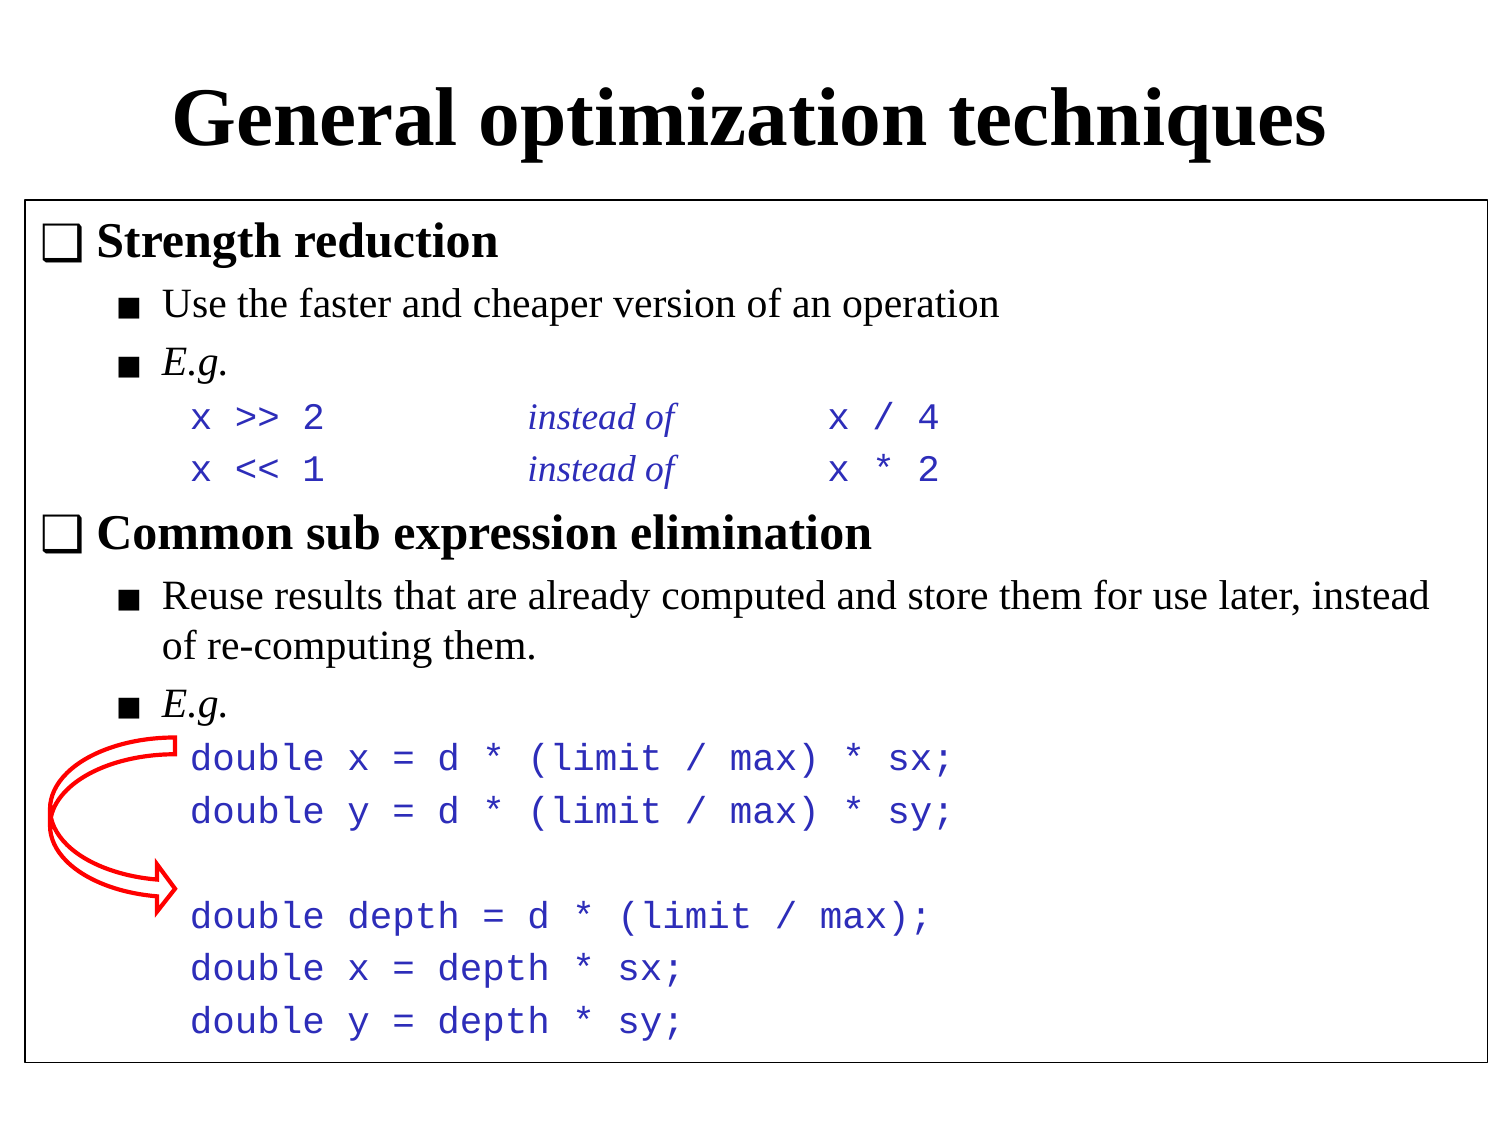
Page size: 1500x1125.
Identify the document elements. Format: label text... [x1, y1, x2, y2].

title General optimization techniques [87, 37, 1413, 188]
list Strength reduction Use the faster and cheaper version of an operation E.g. x >> 2 instead of x / 4 x << 1 instead of x * 2 Common sub expression elimination Reuse results that are already computed and store them for use later, instead of re-computing them. E.g. double x = d * (limit / max) * sx; double y = d * (limit / max) * sy; double depth = d * (limit / max); double x = depth * sx; double y = depth * sy; [24, 200, 1488, 1063]
text_box [50, 737, 176, 912]
